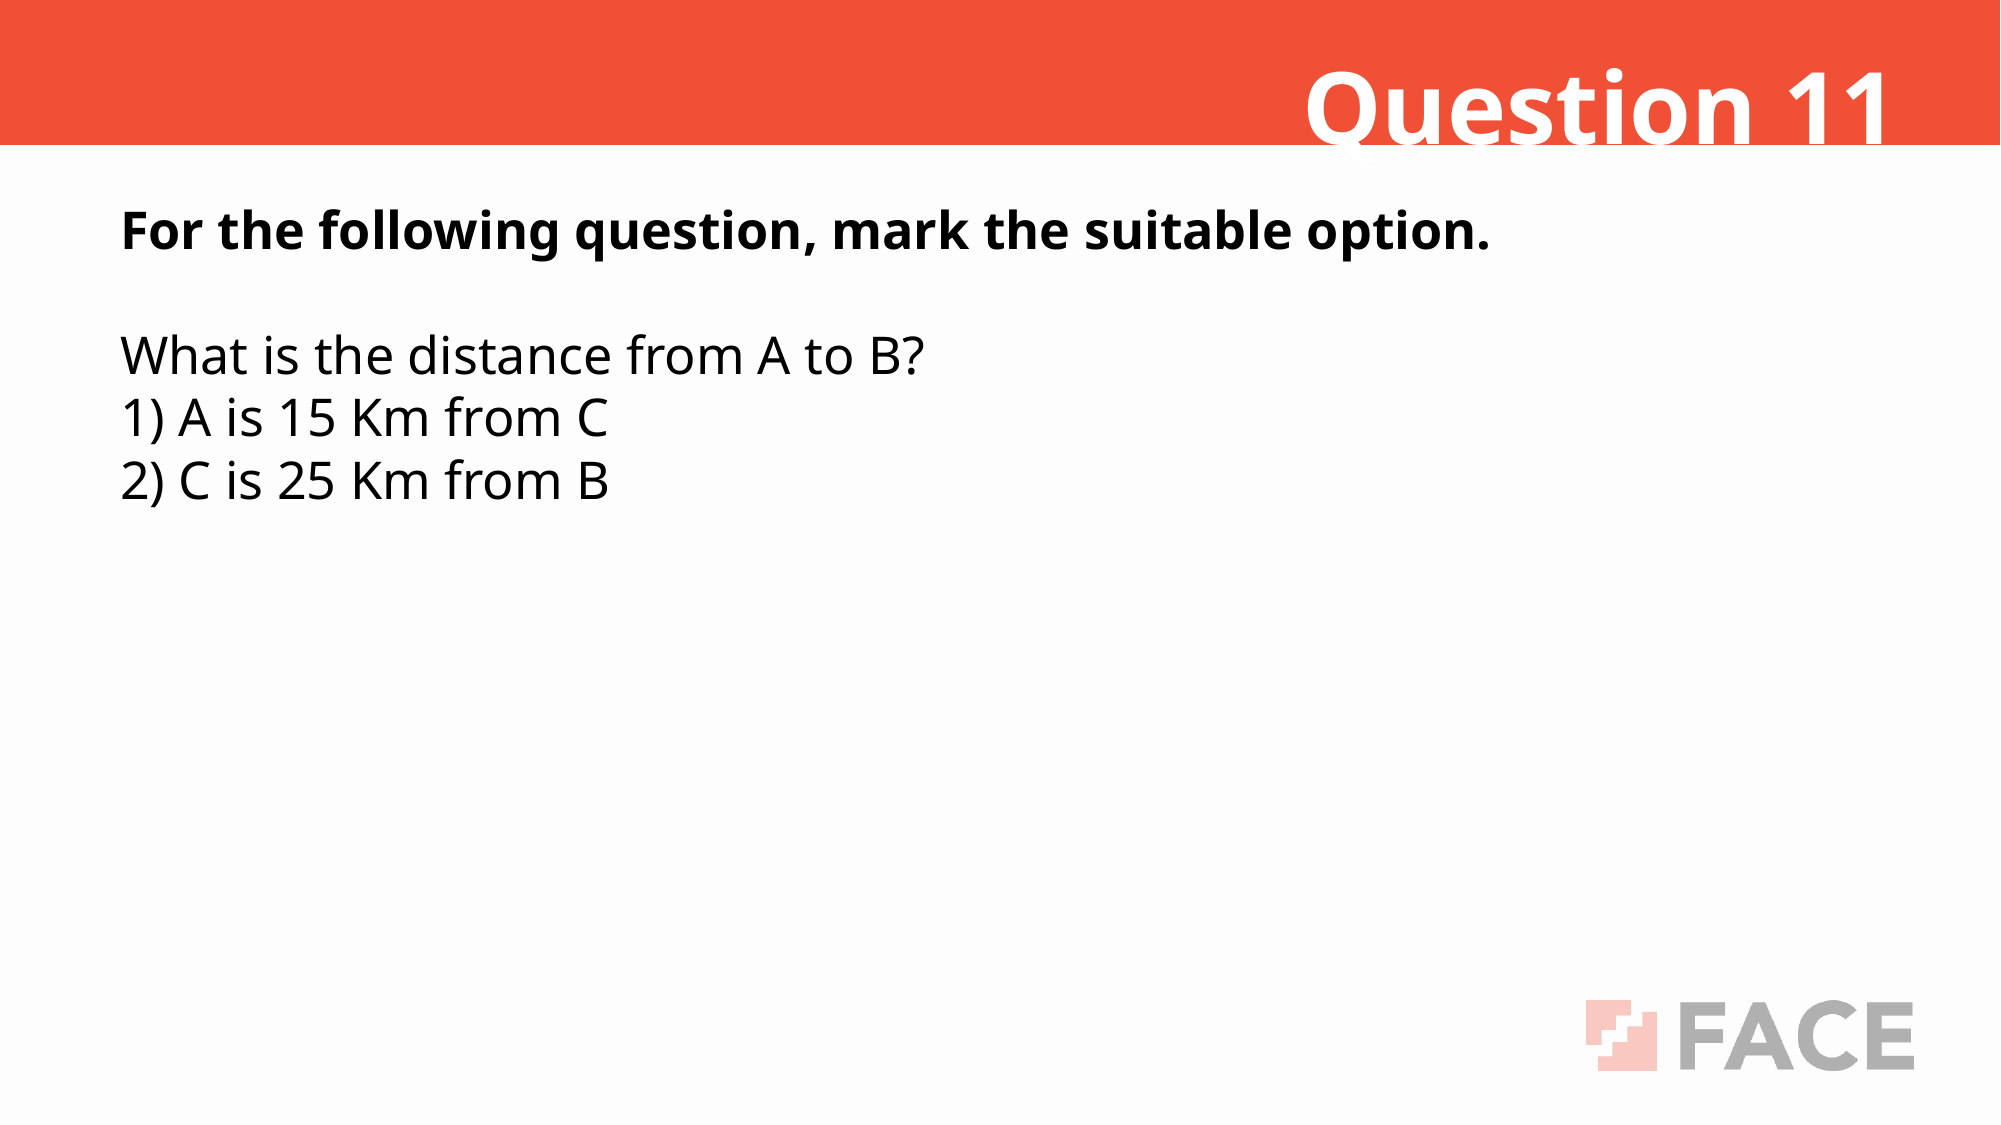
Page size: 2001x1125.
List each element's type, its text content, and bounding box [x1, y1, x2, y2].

picture [1586, 1000, 1914, 1072]
text_box For the following question, mark the suitable option. What is the distance from A to B? 1) A is 15 Km from C 2) C is 25 Km from B [105, 189, 1895, 517]
text_box Question 11 [638, 37, 1914, 173]
text_box [0, 0, 2000, 147]
